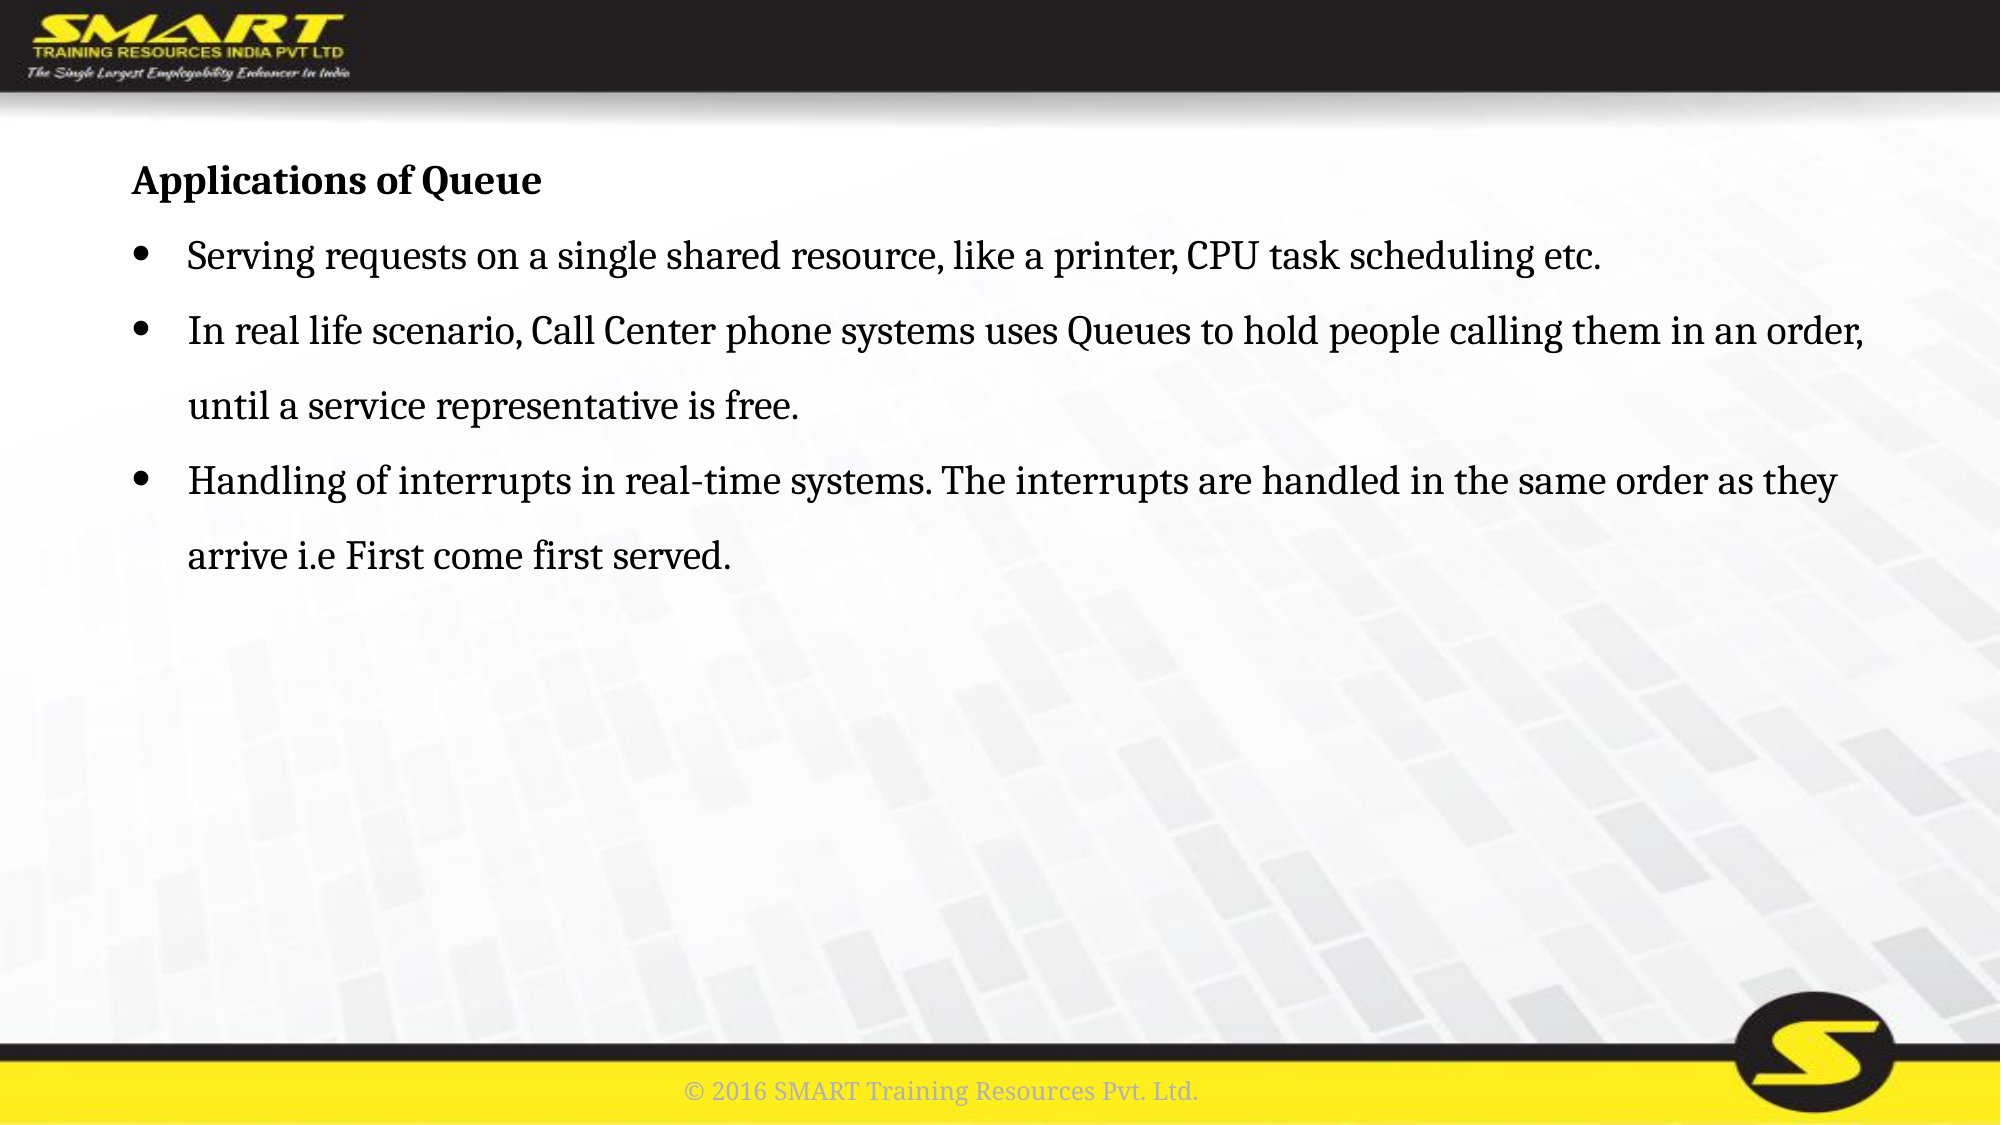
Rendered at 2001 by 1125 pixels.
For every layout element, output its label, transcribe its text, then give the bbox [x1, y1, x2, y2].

list Applications of Queue Serving requests on a single shared resource, like a printer, CPU task scheduling etc. In real life scenario, Call Center phone systems uses Queues to hold people calling them in an order, until a service representative is free. Handling of interrupts in real-time systems. The interrupts are handled in the same order as they arrive i.e First come first served. [116, 120, 1913, 980]
picture [0, 0, 2000, 1125]
footer © 2016 SMART Training Resources Pvt. Ltd. [150, 1062, 1734, 1123]
